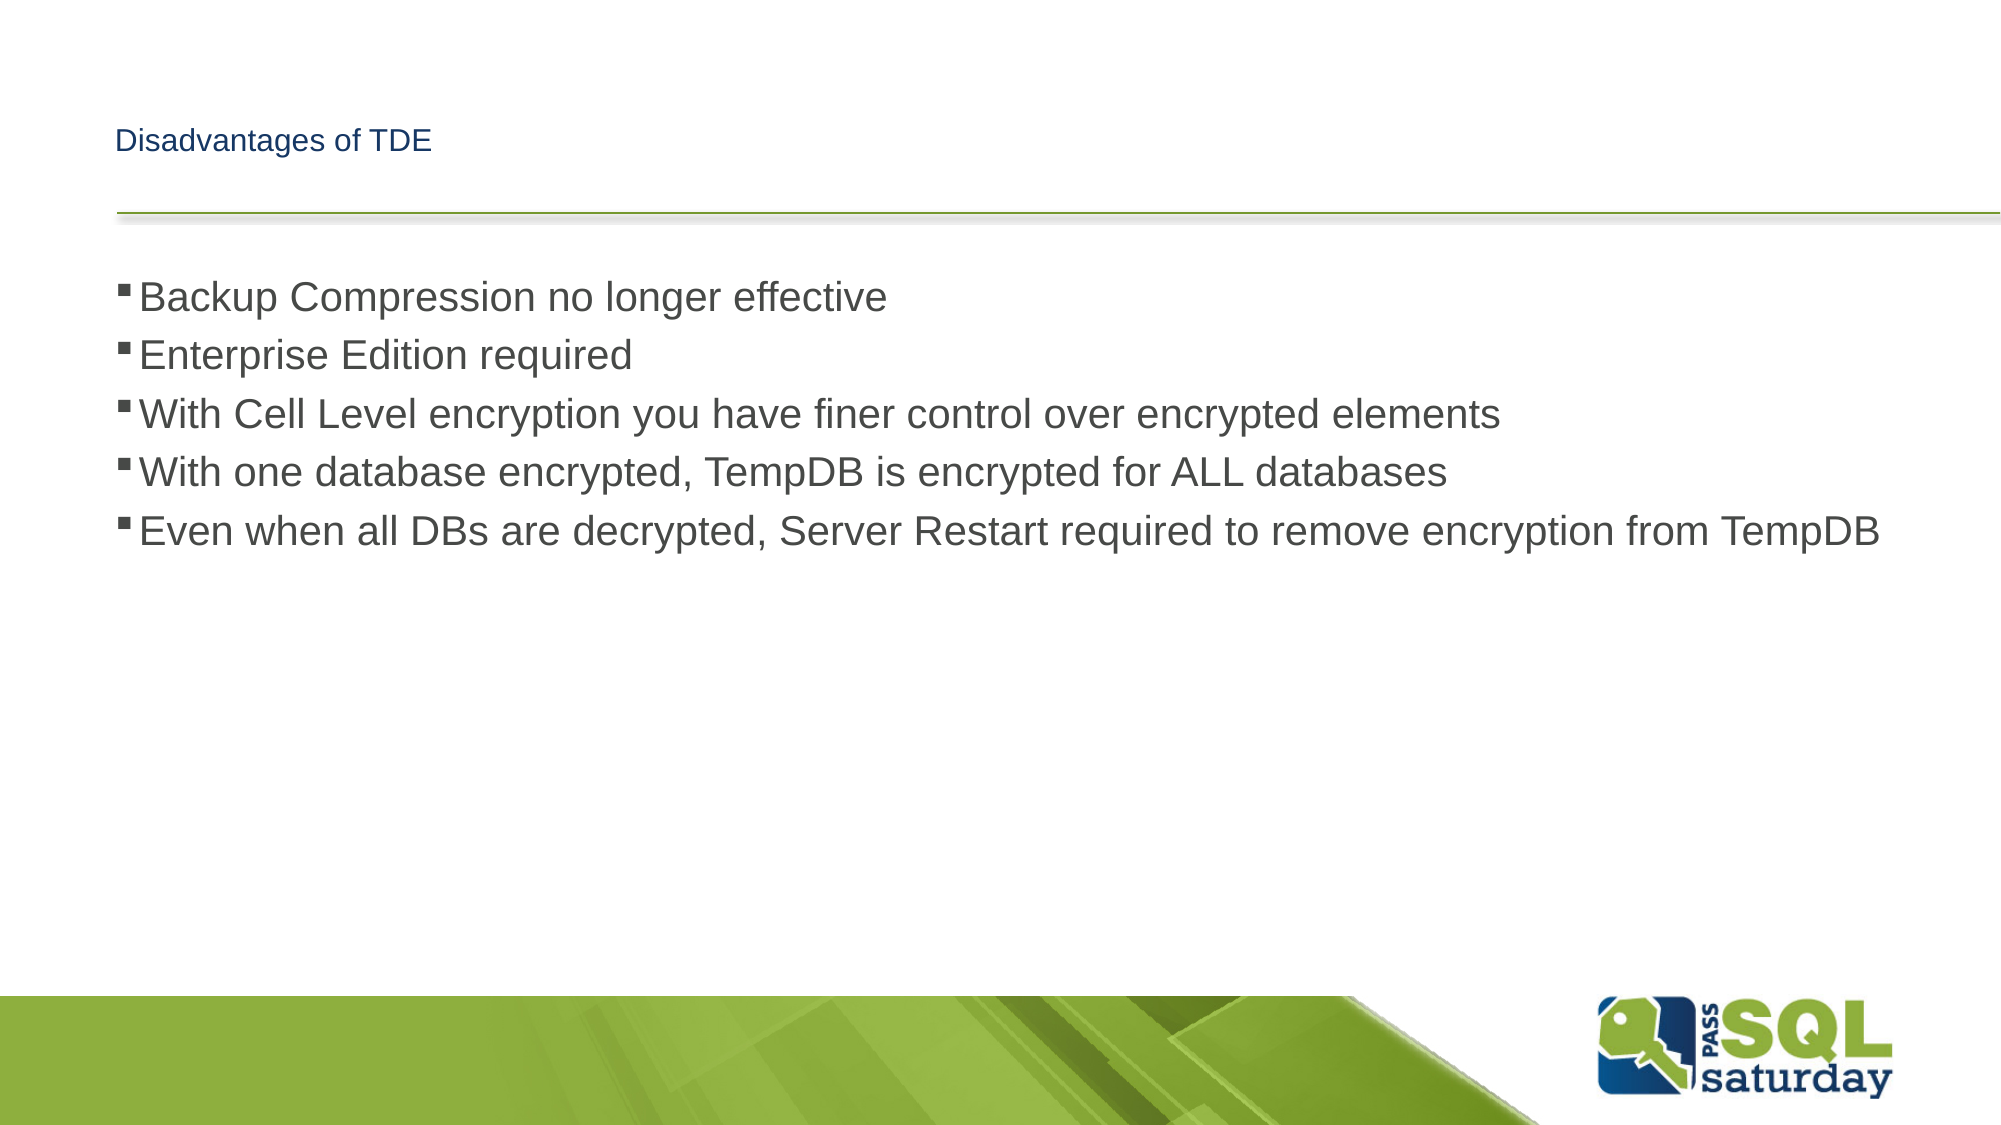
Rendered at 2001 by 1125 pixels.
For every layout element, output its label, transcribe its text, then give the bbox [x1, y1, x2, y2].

title Disadvantages of TDE [99, 45, 1900, 233]
picture [0, 968, 1977, 1125]
list Backup Compression no longer effective Enterprise Edition required With Cell Level encryption you have finer control over encrypted elements With one database encrypted, TempDB is encrypted for ALL databases Even when all DBs are decrypted, Server Restart required to remove encryption from TempDB [99, 262, 1900, 1005]
